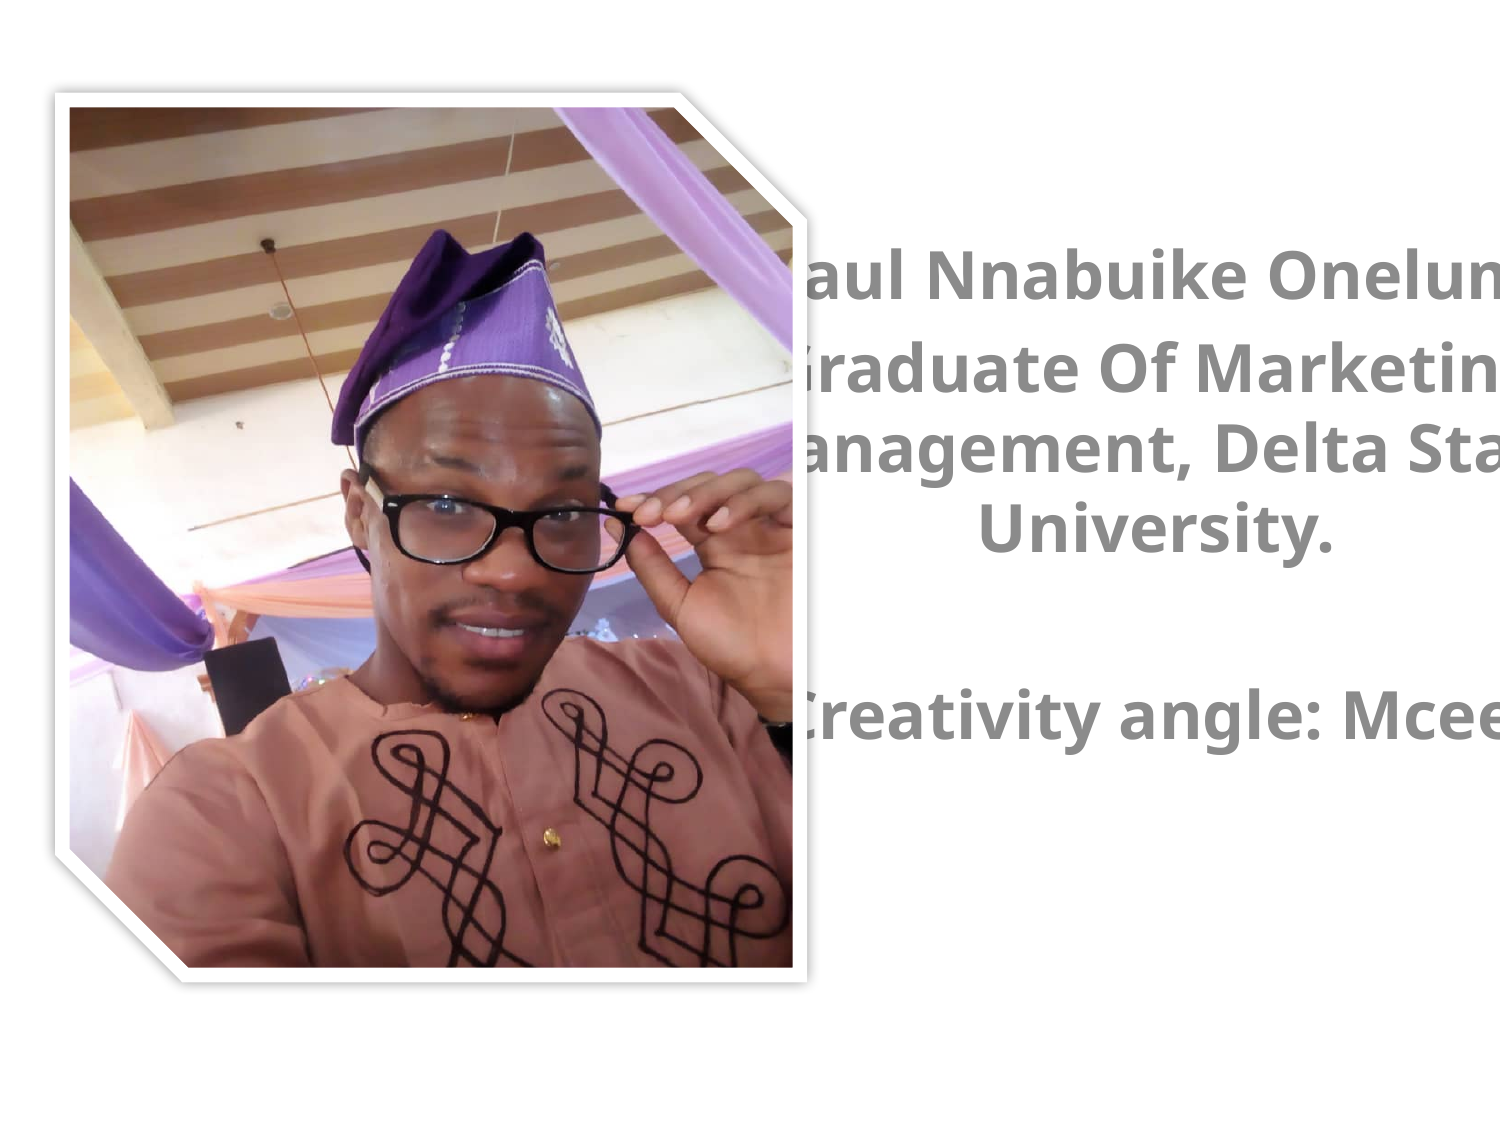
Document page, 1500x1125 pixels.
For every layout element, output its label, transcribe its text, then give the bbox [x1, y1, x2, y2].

subtitle Paul Nnabuike Onelum, Graduate Of Marketing Management, Delta State University. Creativity angle: Mcee. [816, 224, 1500, 888]
picture [62, 99, 801, 976]
